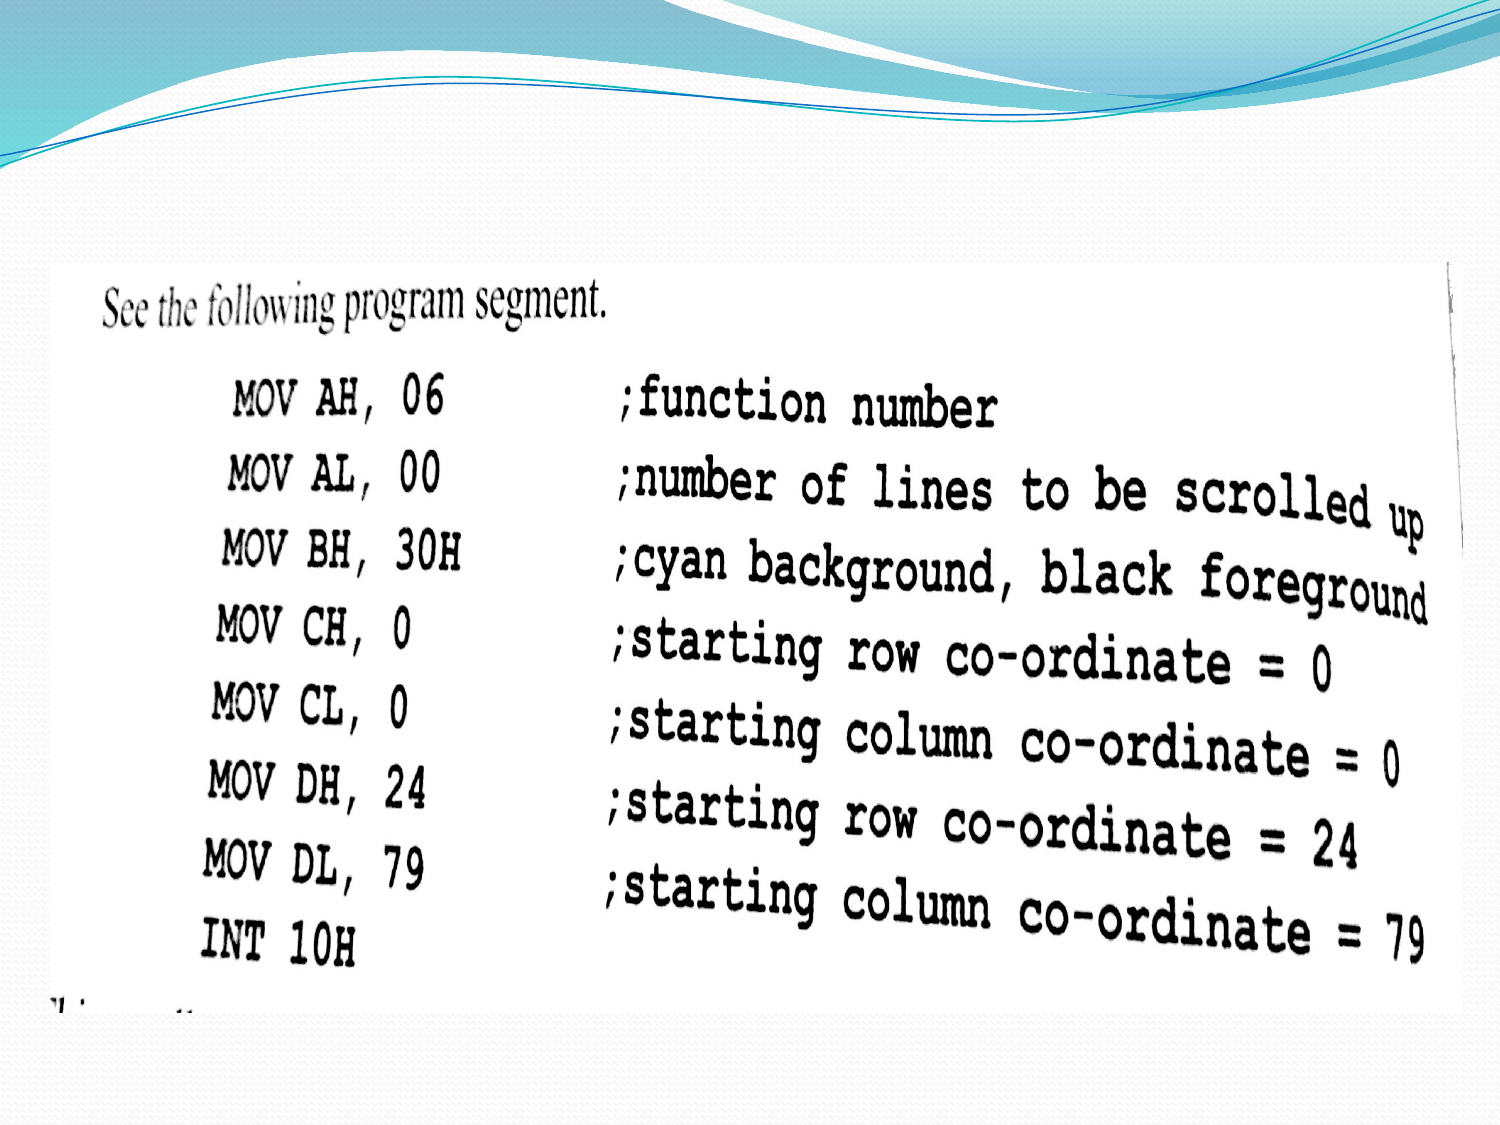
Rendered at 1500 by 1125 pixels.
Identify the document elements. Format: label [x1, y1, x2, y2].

list [49, 262, 1463, 1013]
